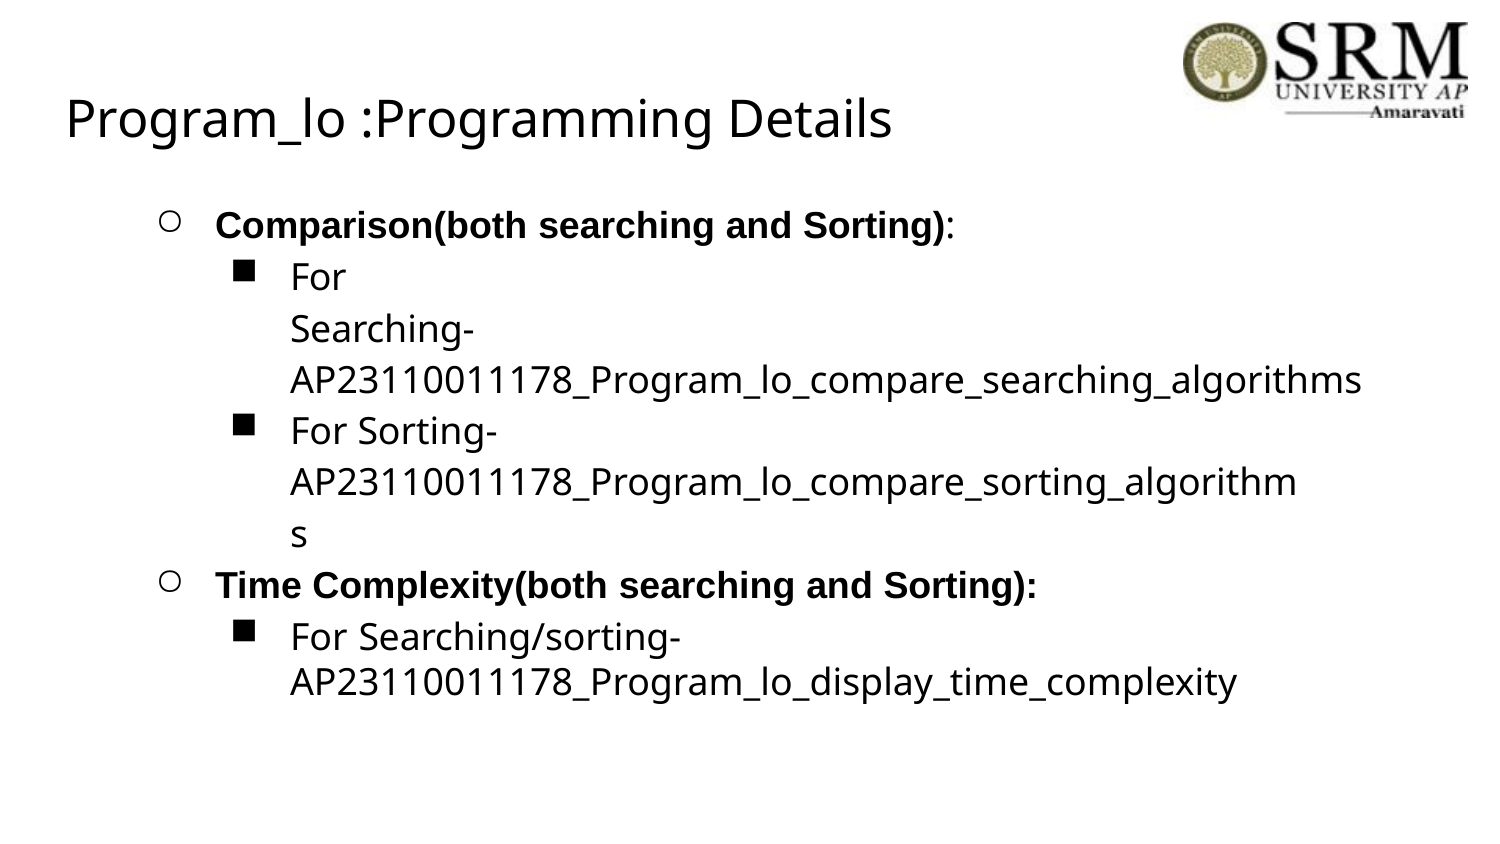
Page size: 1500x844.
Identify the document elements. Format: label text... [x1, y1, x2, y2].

picture [1183, 22, 1468, 118]
title Program_lo :Programming Details [63, 82, 1437, 227]
text_box Comparison(both searching and Sorting): For Searching- AP23110011178_Program_lo_compare_searching_algorithms For Sorting- AP23110011178_Program_lo_compare_sorting_algorithms Time Complexity(both searching and Sorting): For Searching/sorting- AP23110011178_Program_lo_display_time_complexity [152, 192, 1433, 704]
